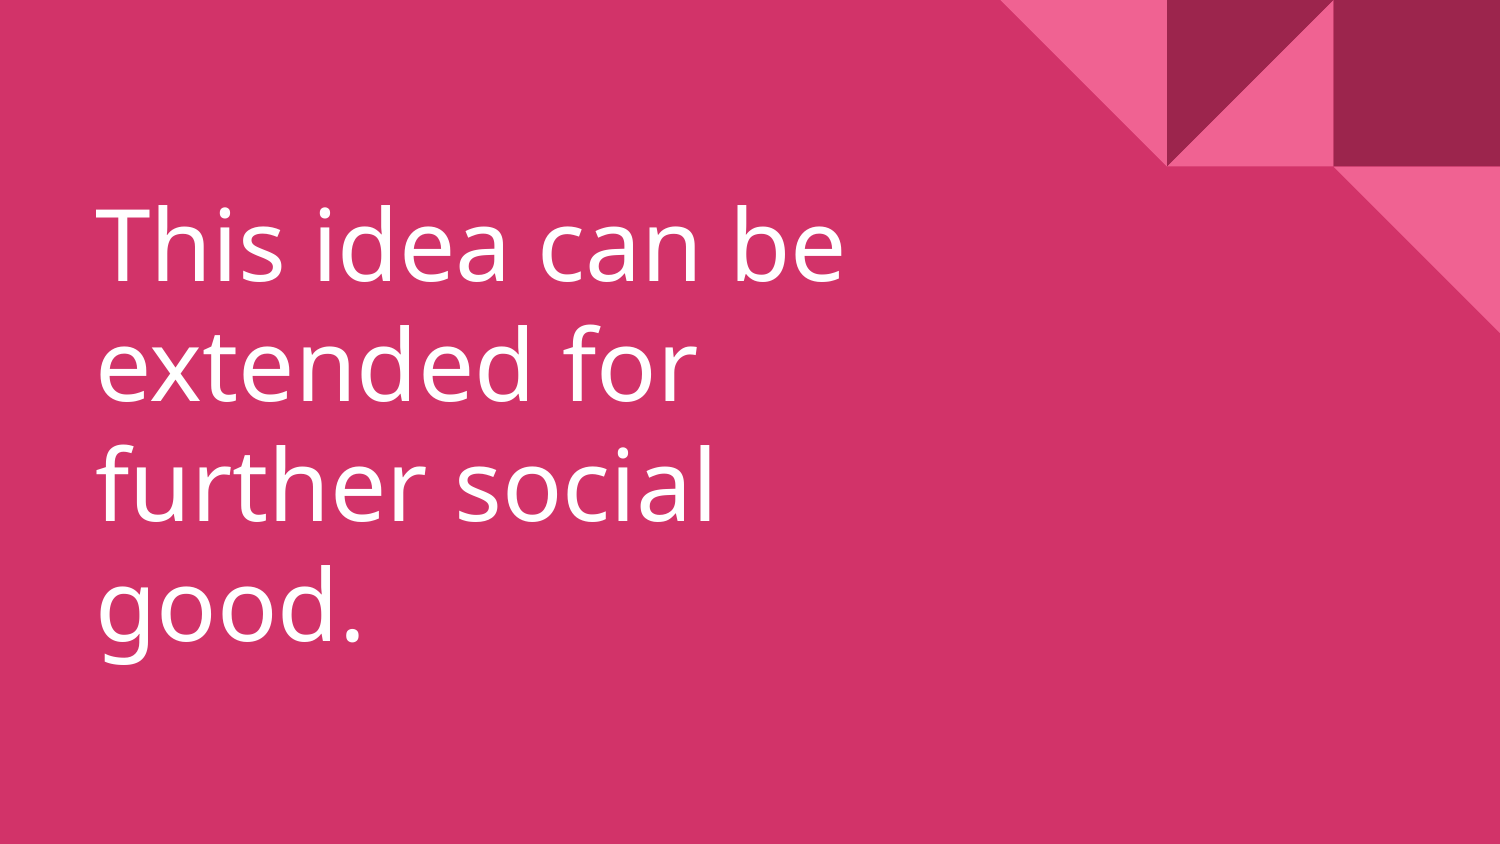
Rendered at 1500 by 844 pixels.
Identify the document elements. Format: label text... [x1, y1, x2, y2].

title This idea can be extended for further social good. [80, 86, 1003, 758]
